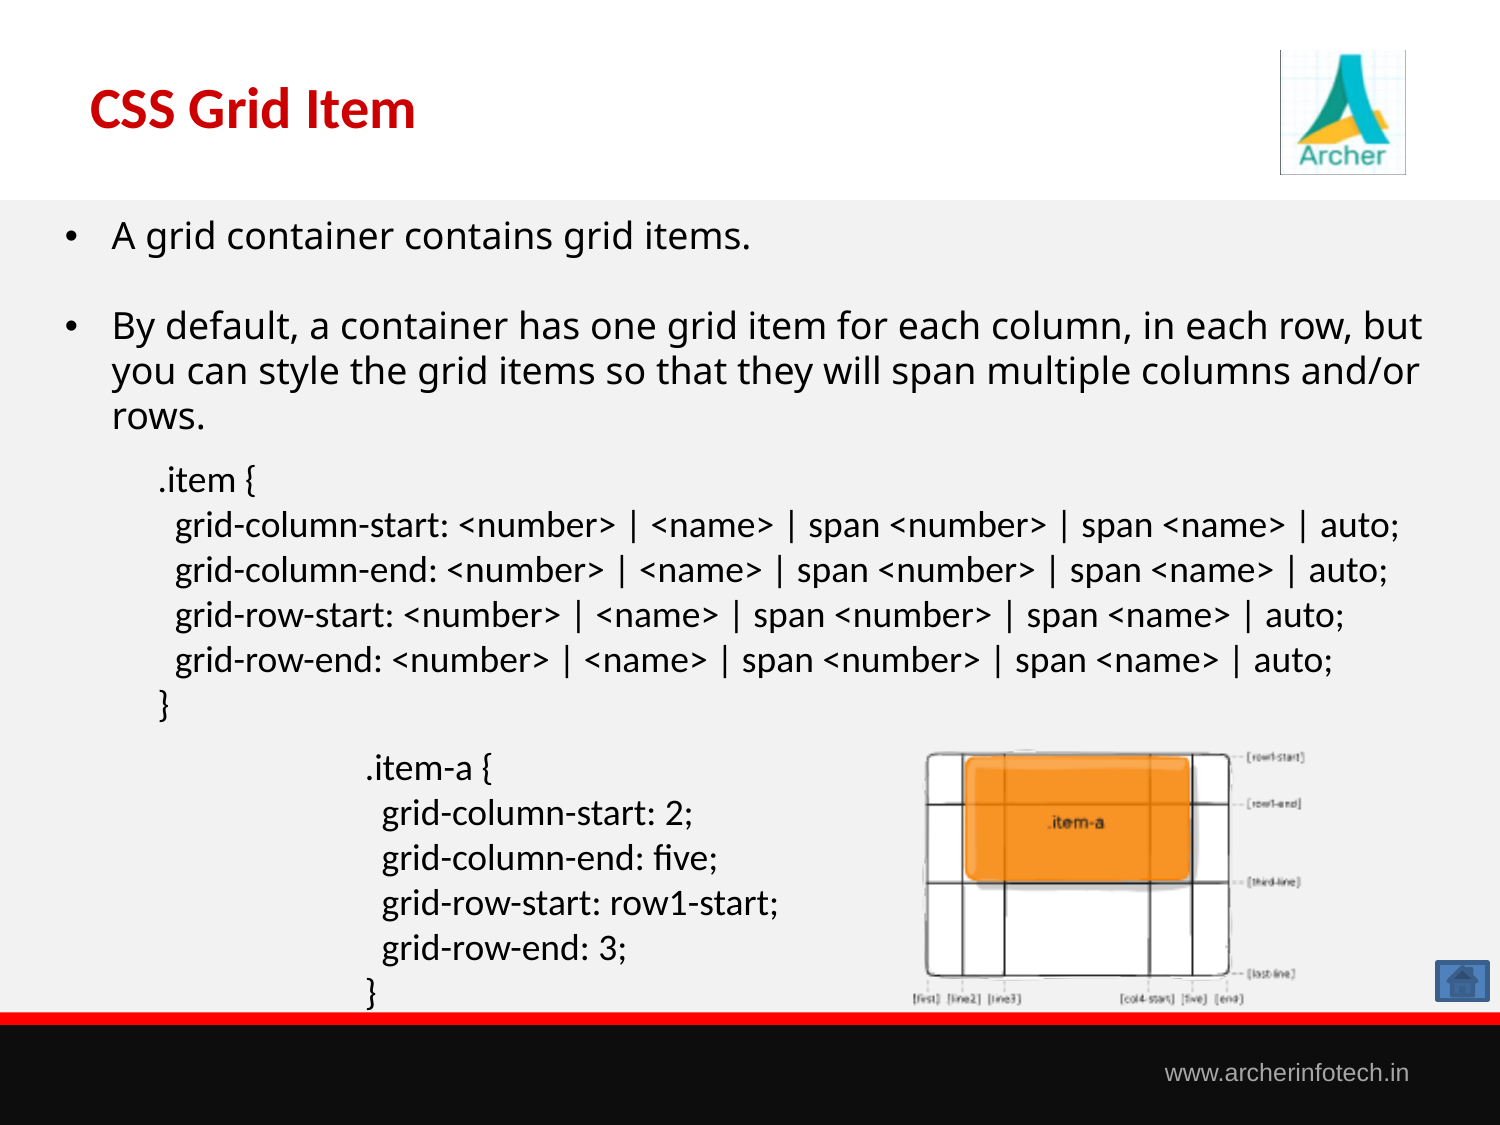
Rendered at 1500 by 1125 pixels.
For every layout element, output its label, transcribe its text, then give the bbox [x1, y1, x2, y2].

text_box A grid container contains grid items. By default, a container has one grid item for each column, in each row, but you can style the grid items so that they will span multiple columns and/or rows. [50, 205, 1450, 445]
text_box .item { grid-column-start: <number> | <name> | span <number> | span <name> | auto; grid-column-end: <number> | <name> | span <number> | span <name> | auto; grid-row-start: <number> | <name> | span <number> | span <name> | auto; grid-row-end: <number> | <name> | span <number> | span <name> | auto; } [143, 447, 1443, 733]
text_box .item-a { grid-column-start: 2; grid-column-end: five; grid-row-start: row1-start; grid-row-end: 3; } [349, 735, 913, 1021]
picture [912, 737, 1308, 1025]
text_box [1435, 960, 1490, 1002]
picture [1280, 50, 1406, 175]
title CSS Grid Item [75, 40, 988, 171]
